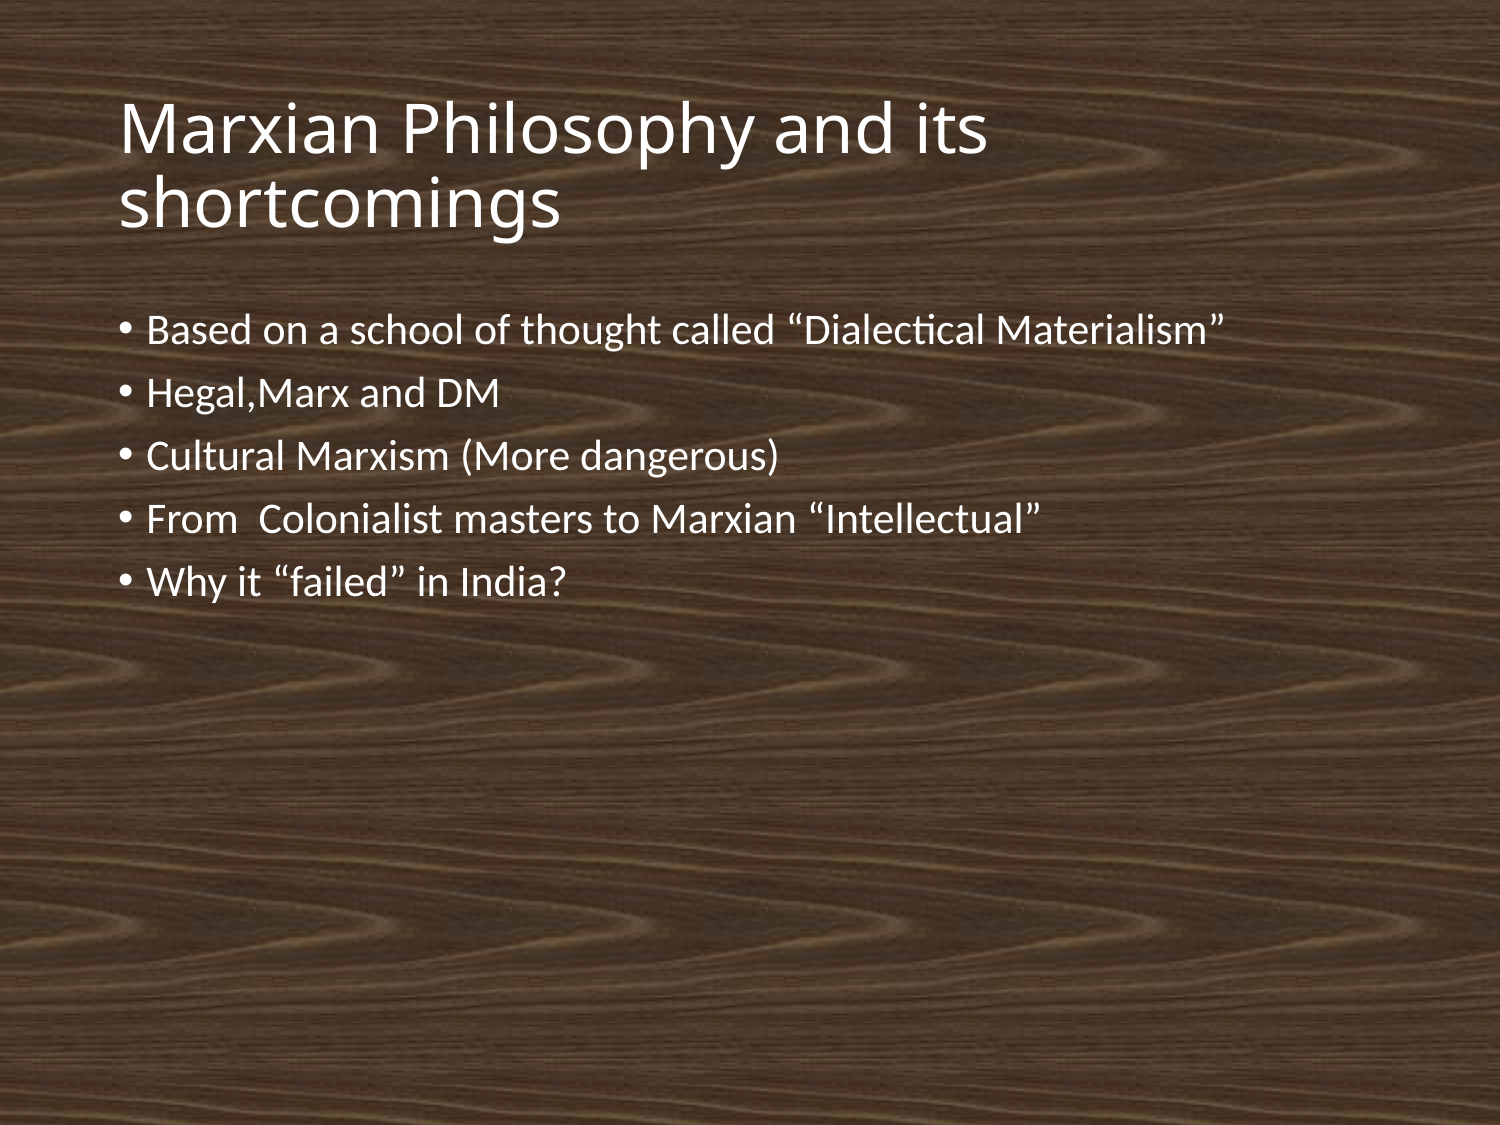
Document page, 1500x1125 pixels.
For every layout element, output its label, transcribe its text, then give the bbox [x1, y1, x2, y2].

title Marxian Philosophy and its shortcomings [103, 59, 1397, 278]
picture [0, 0, 1500, 1125]
list Based on a school of thought called “Dialectical Materialism” Hegal,Marx and DM Cultural Marxism (More dangerous) From Colonialist masters to Marxian “Intellectual” Why it “failed” in India? [103, 299, 1397, 1014]
